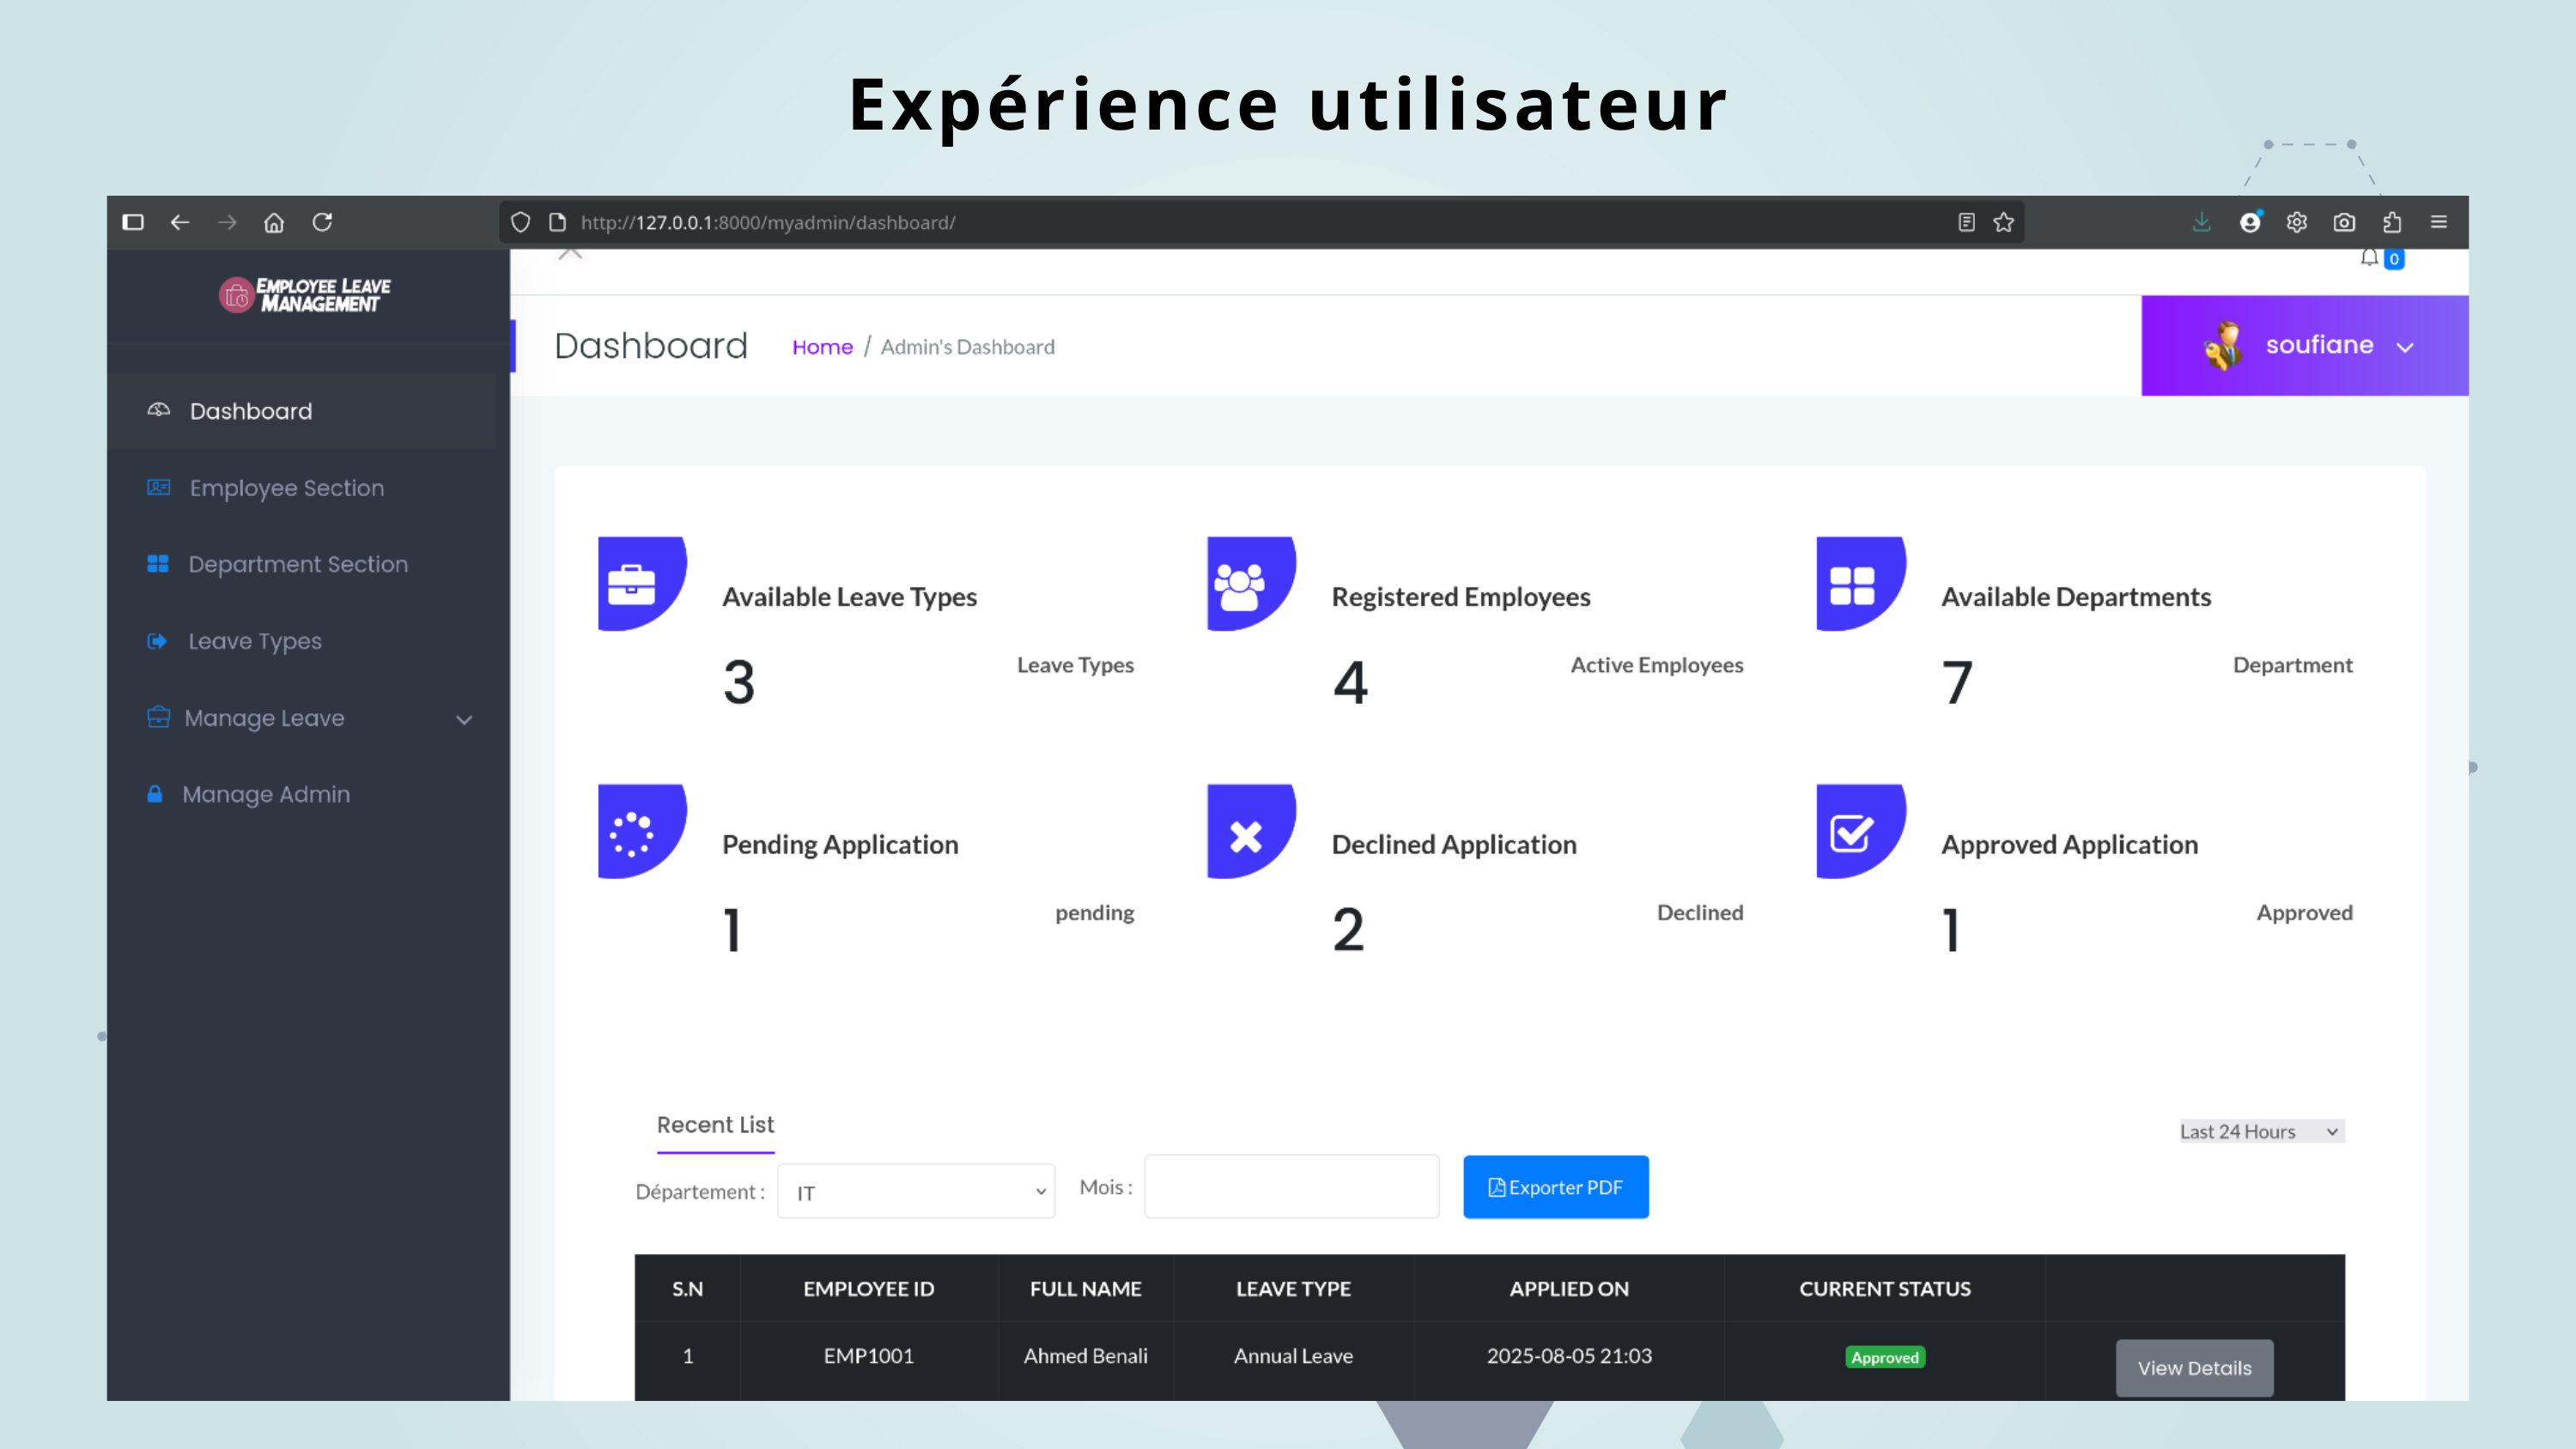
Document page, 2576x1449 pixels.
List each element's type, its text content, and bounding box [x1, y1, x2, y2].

text_box Expérience utilisateur [754, 65, 1822, 144]
text_box [106, 196, 2470, 1401]
text_box [0, 0, 2576, 1449]
